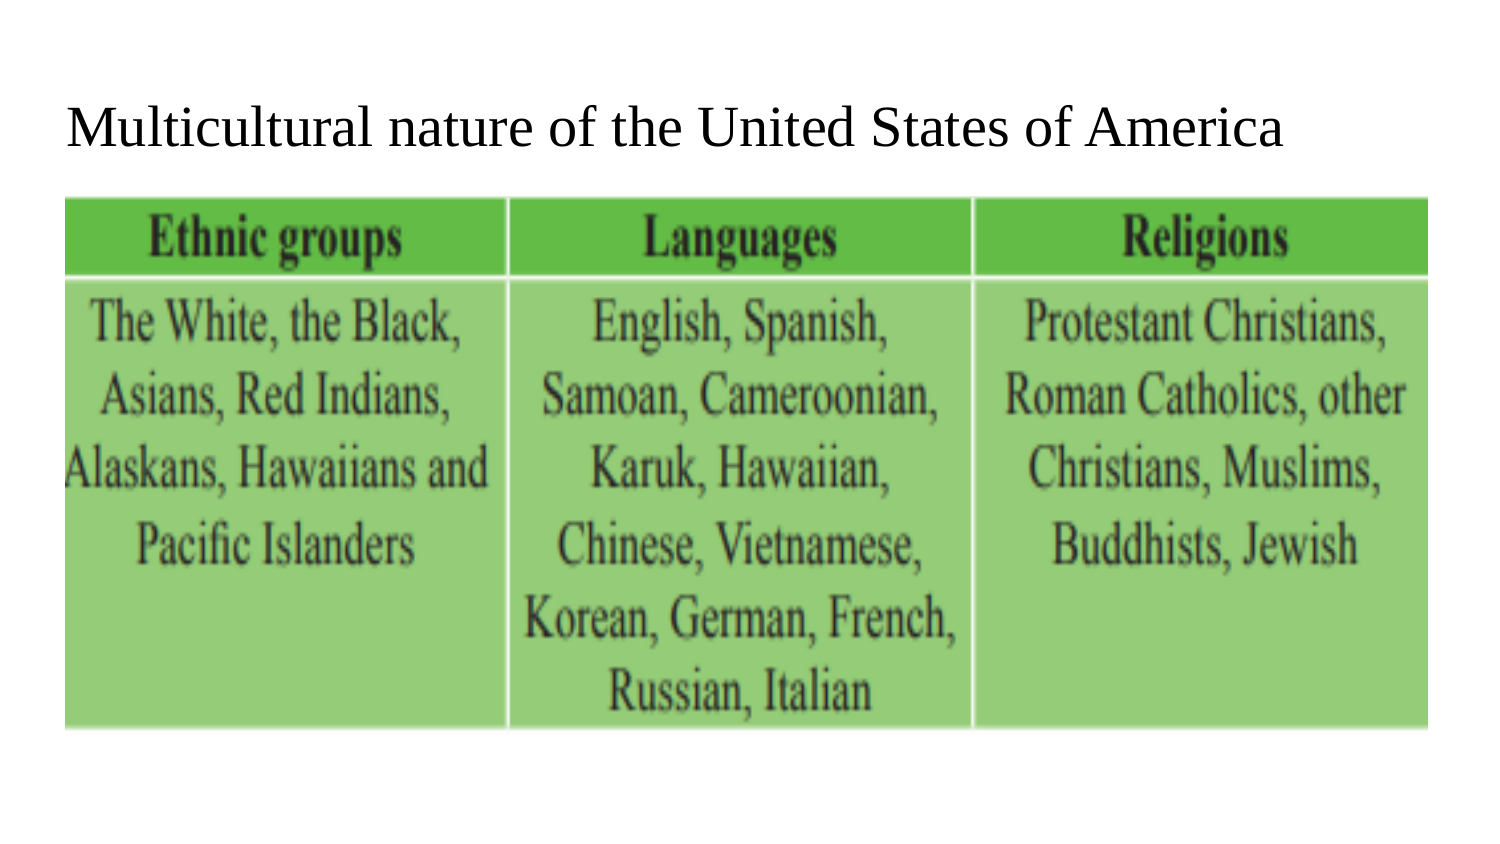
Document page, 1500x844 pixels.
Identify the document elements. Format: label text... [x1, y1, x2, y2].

picture [65, 196, 1428, 750]
title Multicultural nature of the United States of America [51, 72, 1449, 167]
